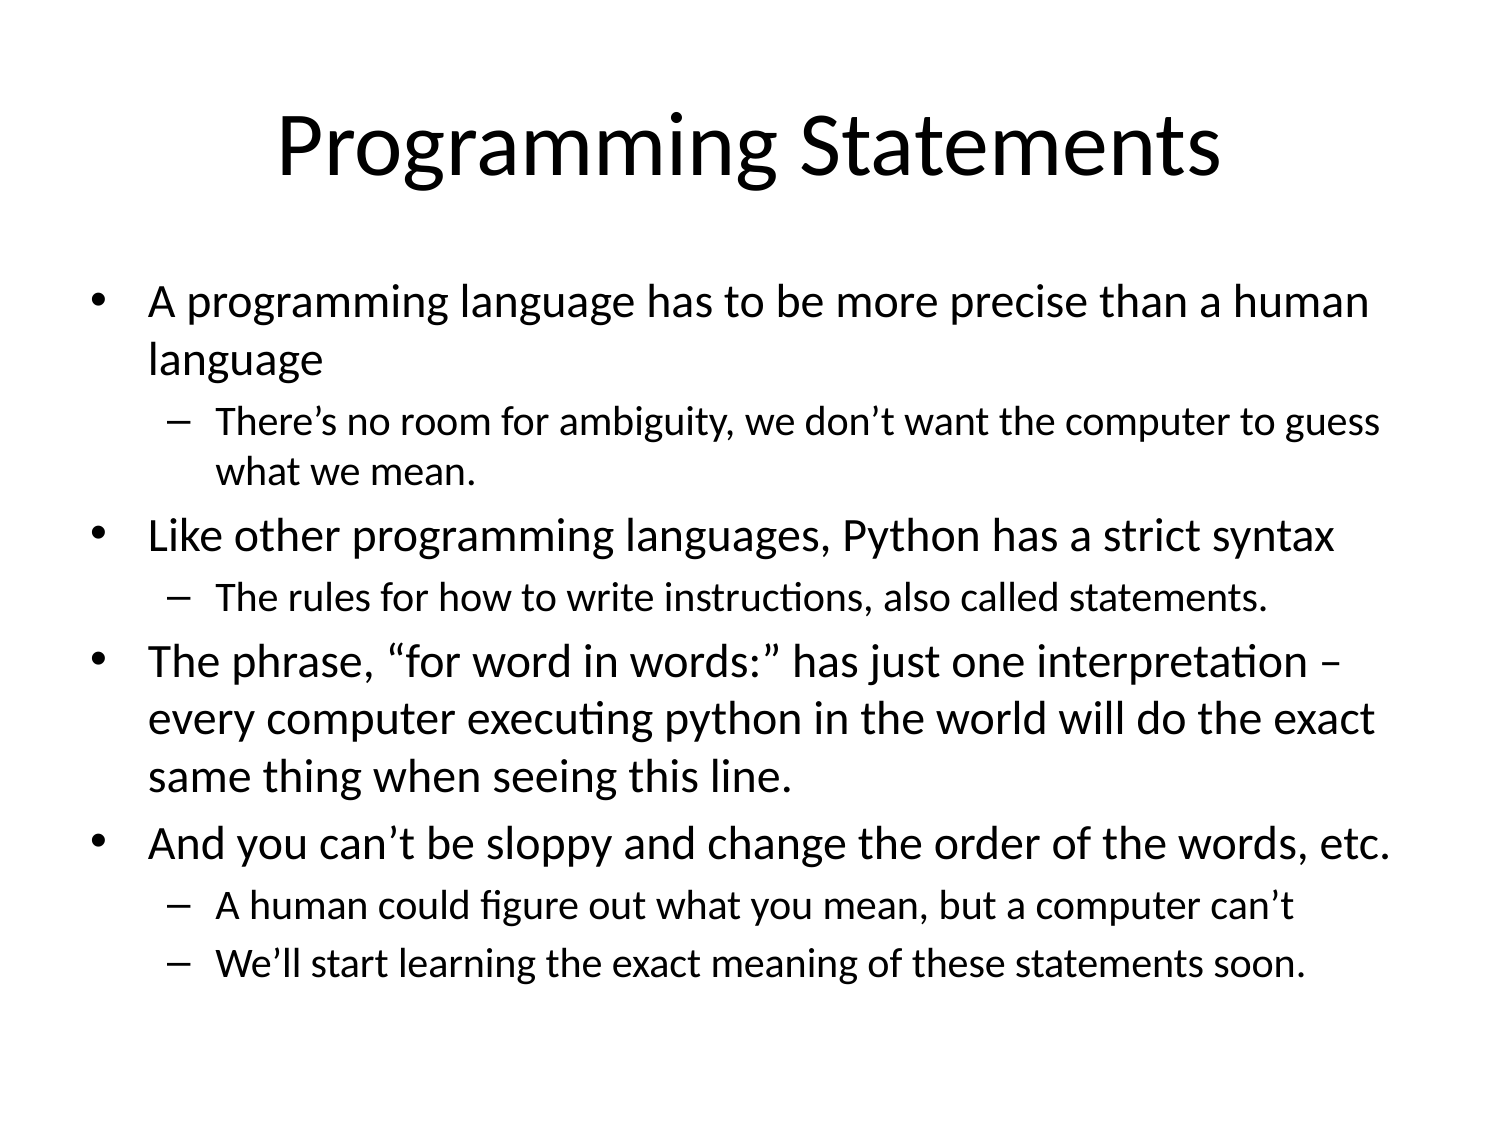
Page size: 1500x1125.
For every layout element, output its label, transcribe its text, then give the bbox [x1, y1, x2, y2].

title Programming Statements [75, 45, 1425, 233]
list A programming language has to be more precise than a human language There’s no room for ambiguity, we don’t want the computer to guess what we mean. Like other programming languages, Python has a strict syntax The rules for how to write instructions, also called statements. The phrase, “for word in words:” has just one interpretation – every computer executing python in the world will do the exact same thing when seeing this line. And you can’t be sloppy and change the order of the words, etc. A human could figure out what you mean, but a computer can’t We’ll start learning the exact meaning of these statements soon. [75, 262, 1425, 1025]
